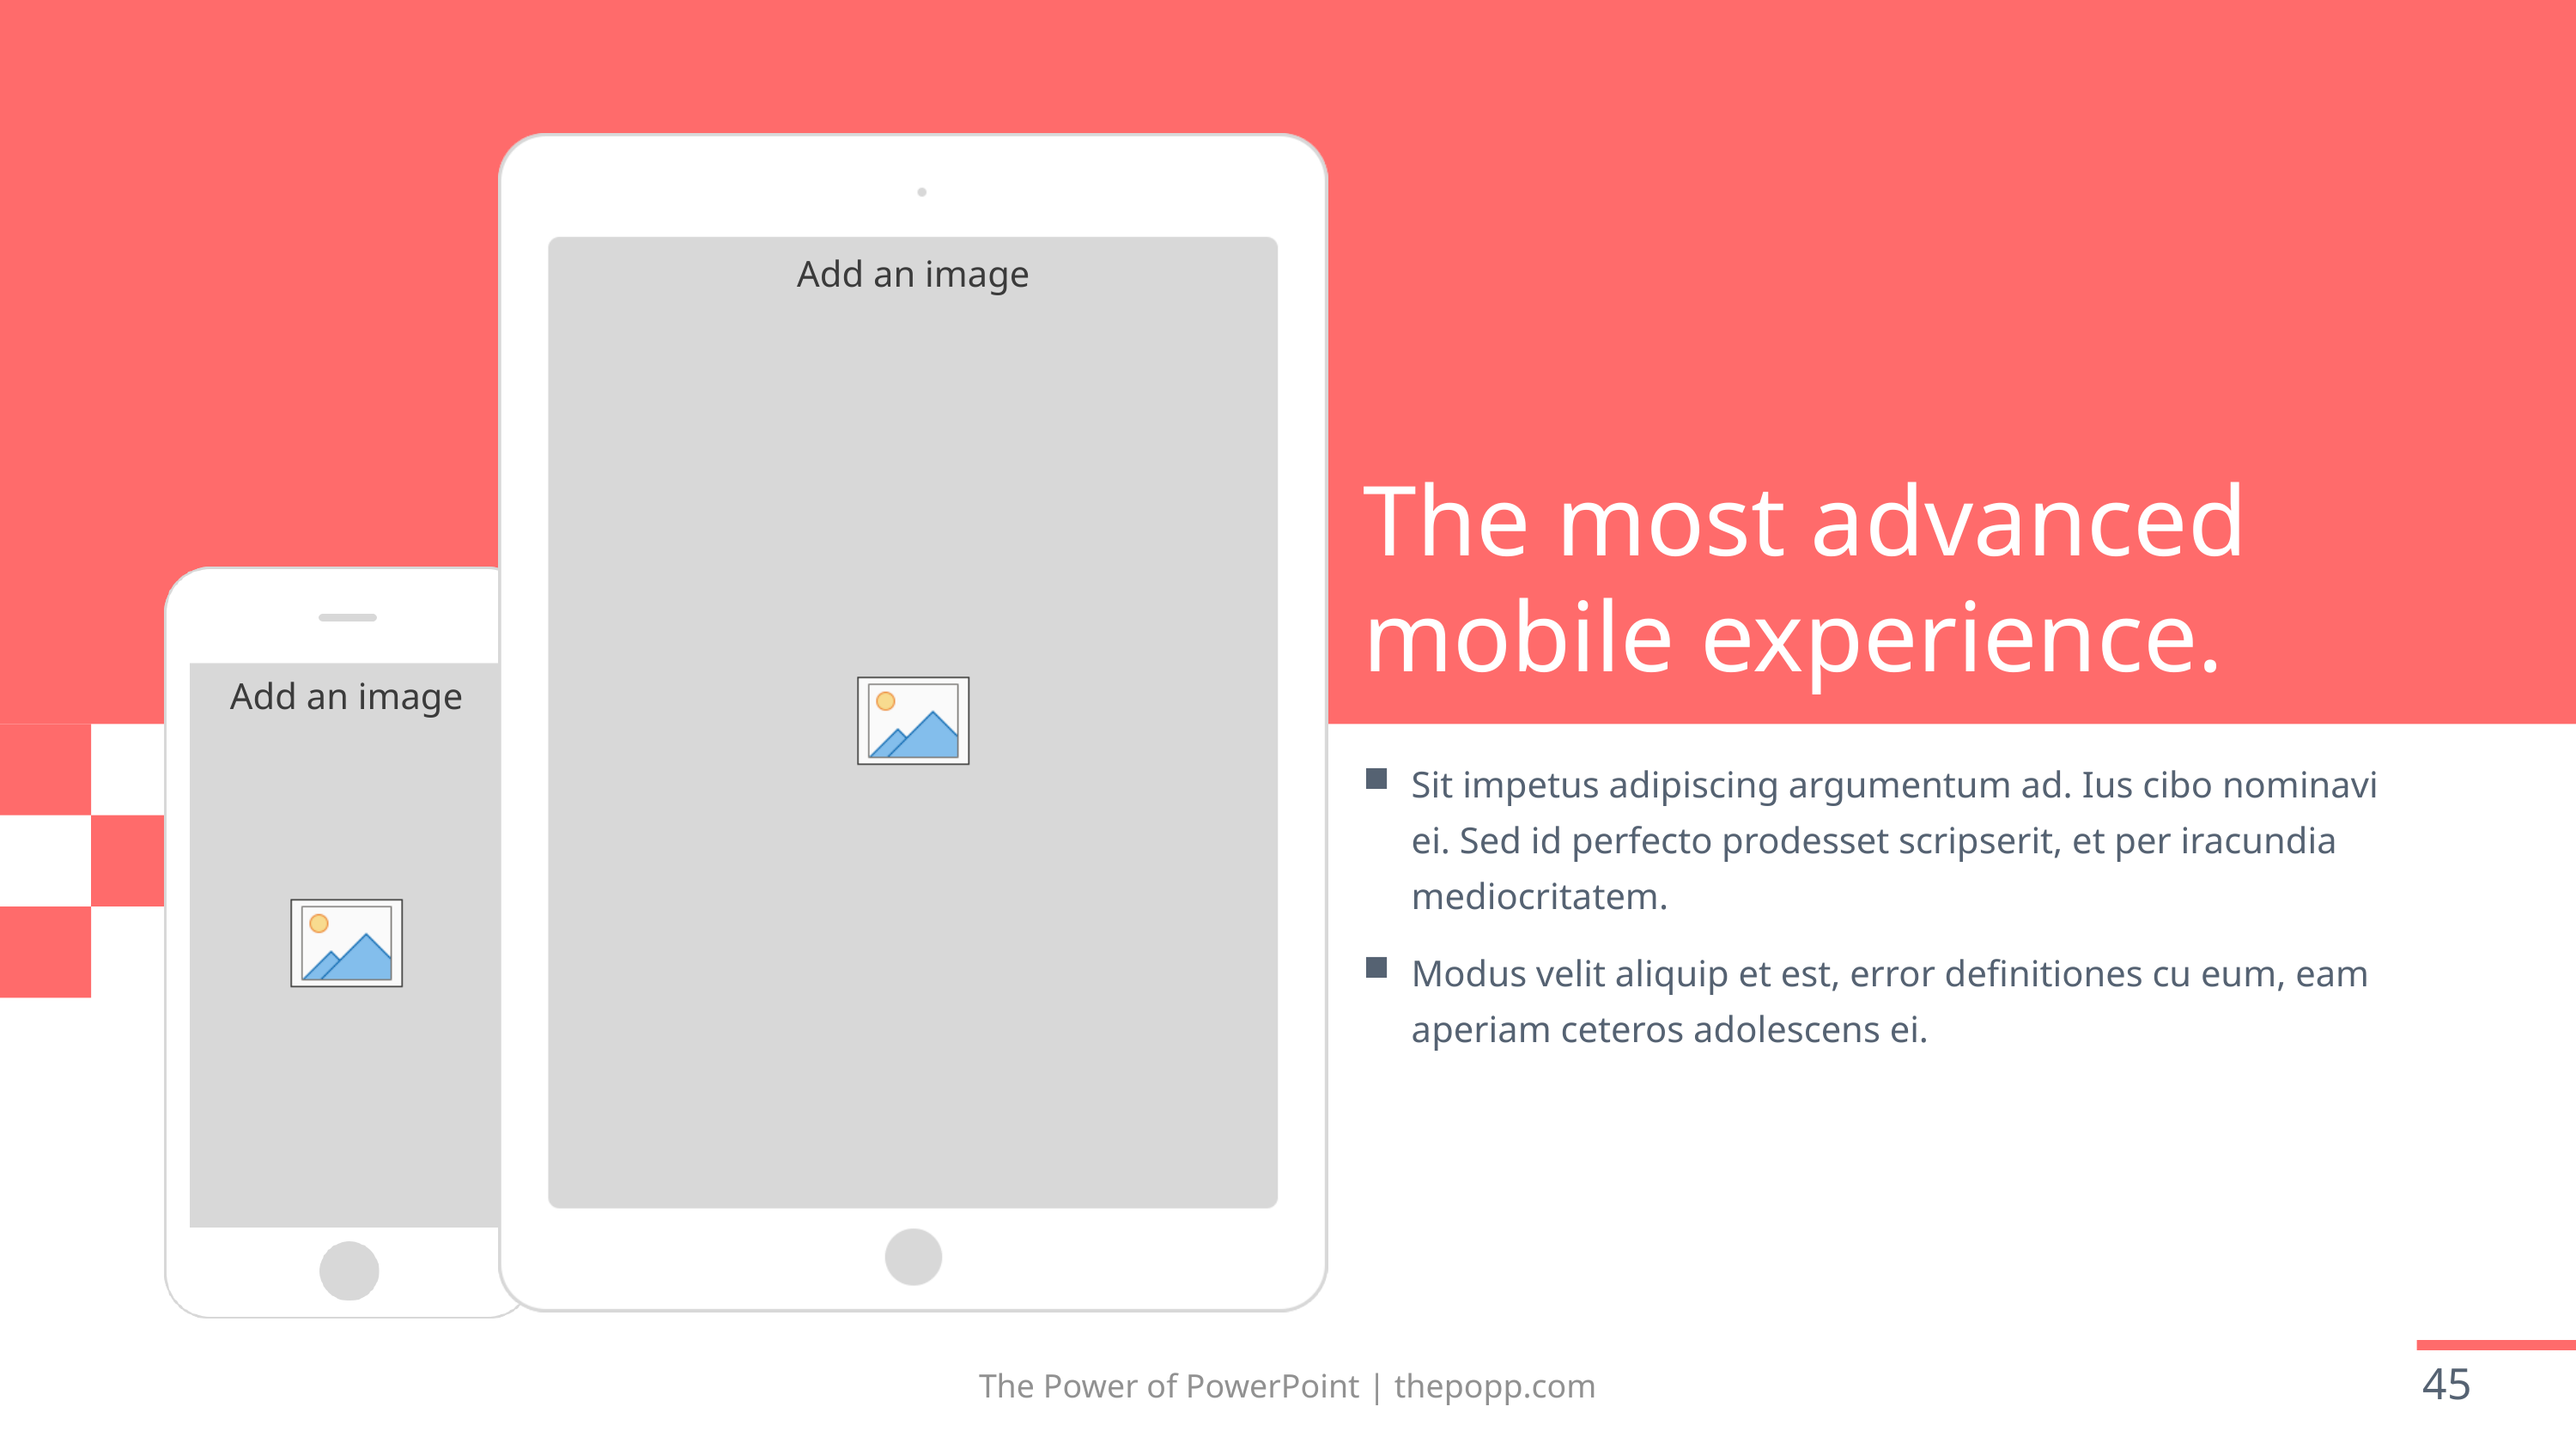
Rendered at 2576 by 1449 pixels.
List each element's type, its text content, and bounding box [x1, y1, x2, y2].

slide_number 45 [2409, 1351, 2576, 1421]
picture [164, 133, 1328, 1319]
footer The Power of PowerPoint | thepopp.com [853, 1349, 1723, 1427]
list The most advanced mobile experience. [1350, 155, 2429, 698]
list Sit impetus adipiscing argumentum ad. Ius cibo nominavi ei. Sed id perfecto prodesset scripserit, et per iracundia mediocritatem. Modus velit aliquip et est, error definitiones cu eum, eam aperiam ceteros adolescens ei. [1350, 743, 2429, 1173]
